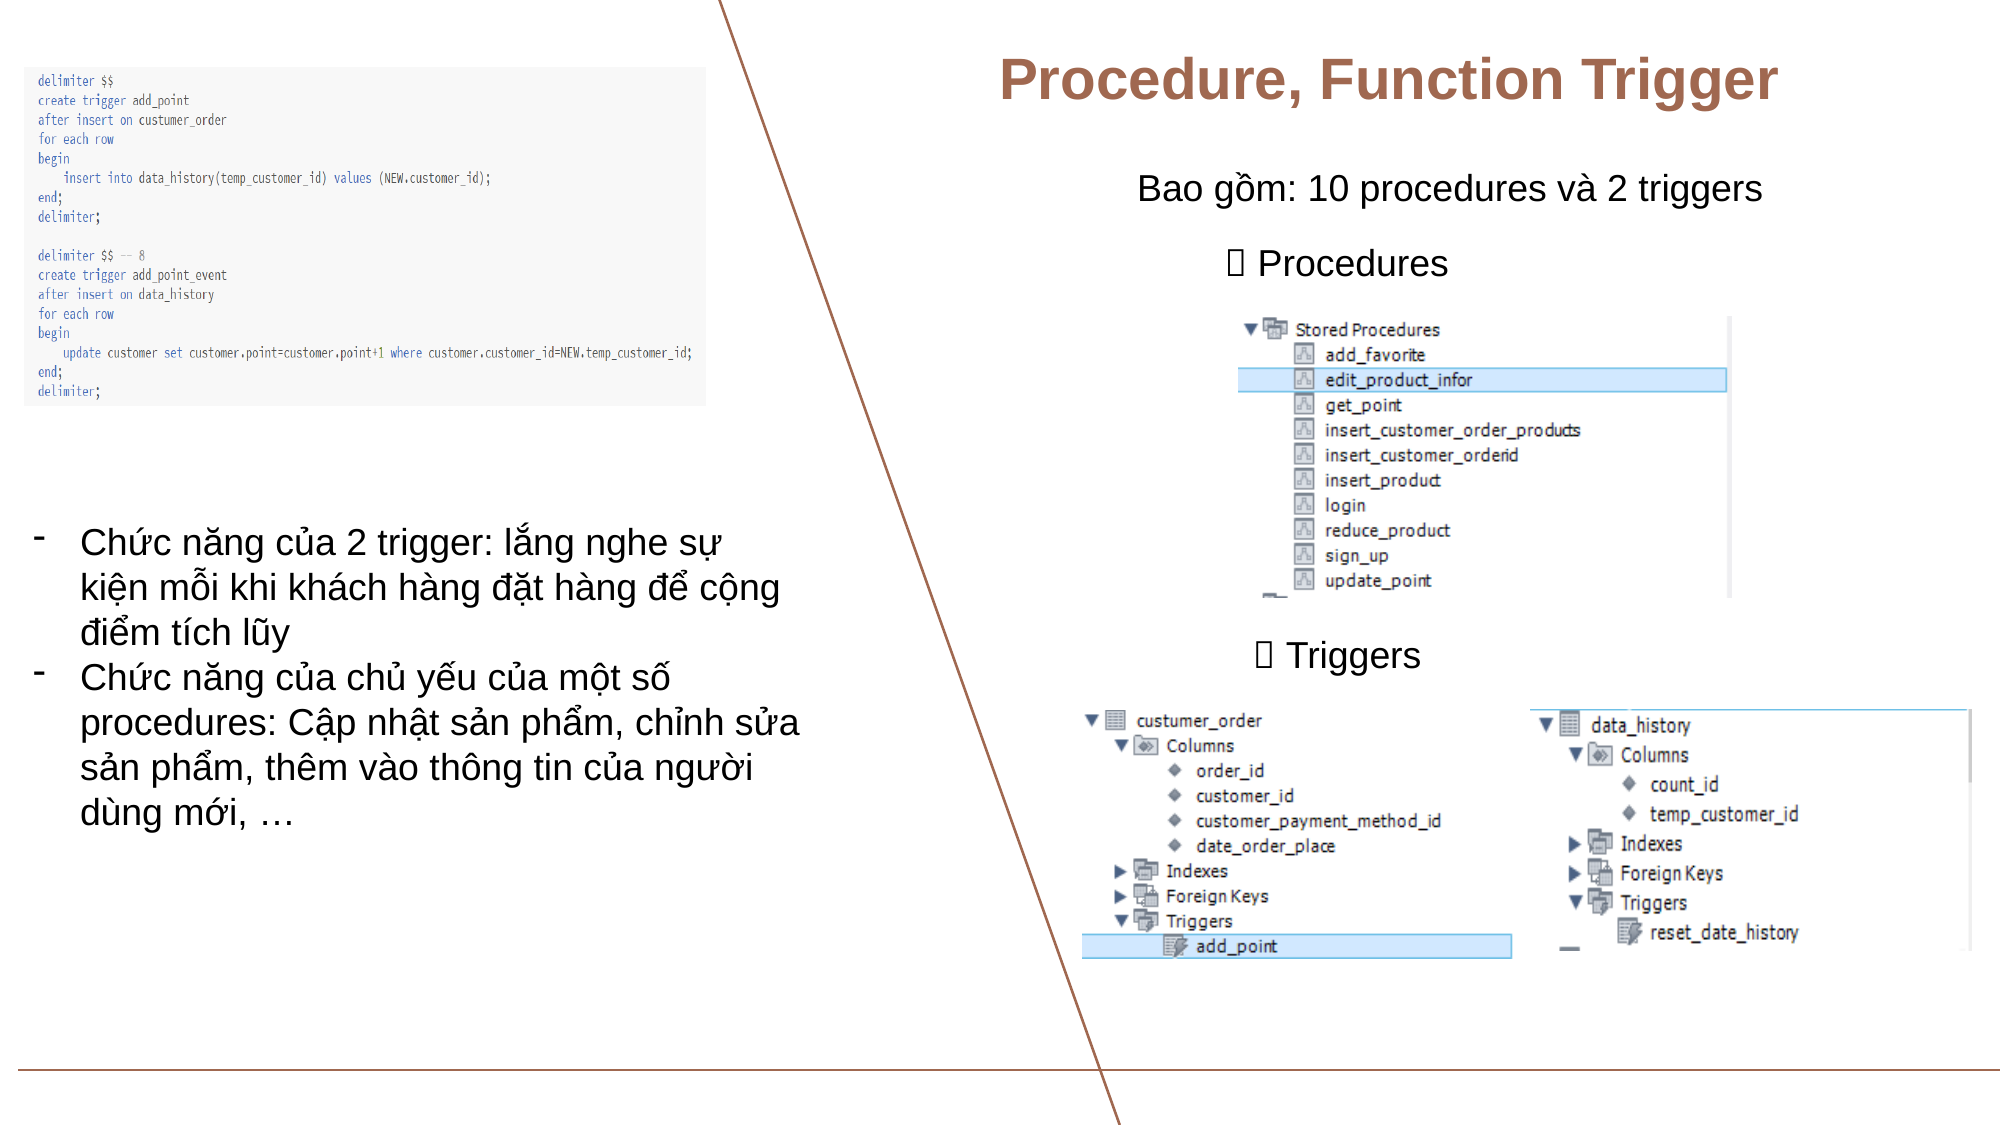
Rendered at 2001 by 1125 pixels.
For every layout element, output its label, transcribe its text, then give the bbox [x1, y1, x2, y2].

text_box  Triggers [1238, 623, 1529, 684]
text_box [1513, 656, 1957, 864]
text_box Procedure, Function Trigger [1120, 43, 1957, 103]
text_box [713, 1070, 1120, 1125]
text_box Bao gồm: 10 procedures và 2 triggers [1122, 156, 1791, 217]
text_box  Procedures [1209, 231, 1500, 291]
picture [24, 67, 706, 406]
picture [1082, 710, 1514, 959]
picture [1238, 316, 1732, 598]
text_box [713, 0, 1120, 1069]
text_box Chức năng của 2 trigger: lắng nghe sự kiện mỗi khi khách hàng đặt hàng để cộng điểm tích lũy Chức năng của chủ yếu của một số procedures: Cập nhật sản phẩm, chỉnh sửa sản phẩm, thêm vào thông tin của người dùng mới, … [18, 510, 713, 841]
picture [1530, 709, 1972, 951]
